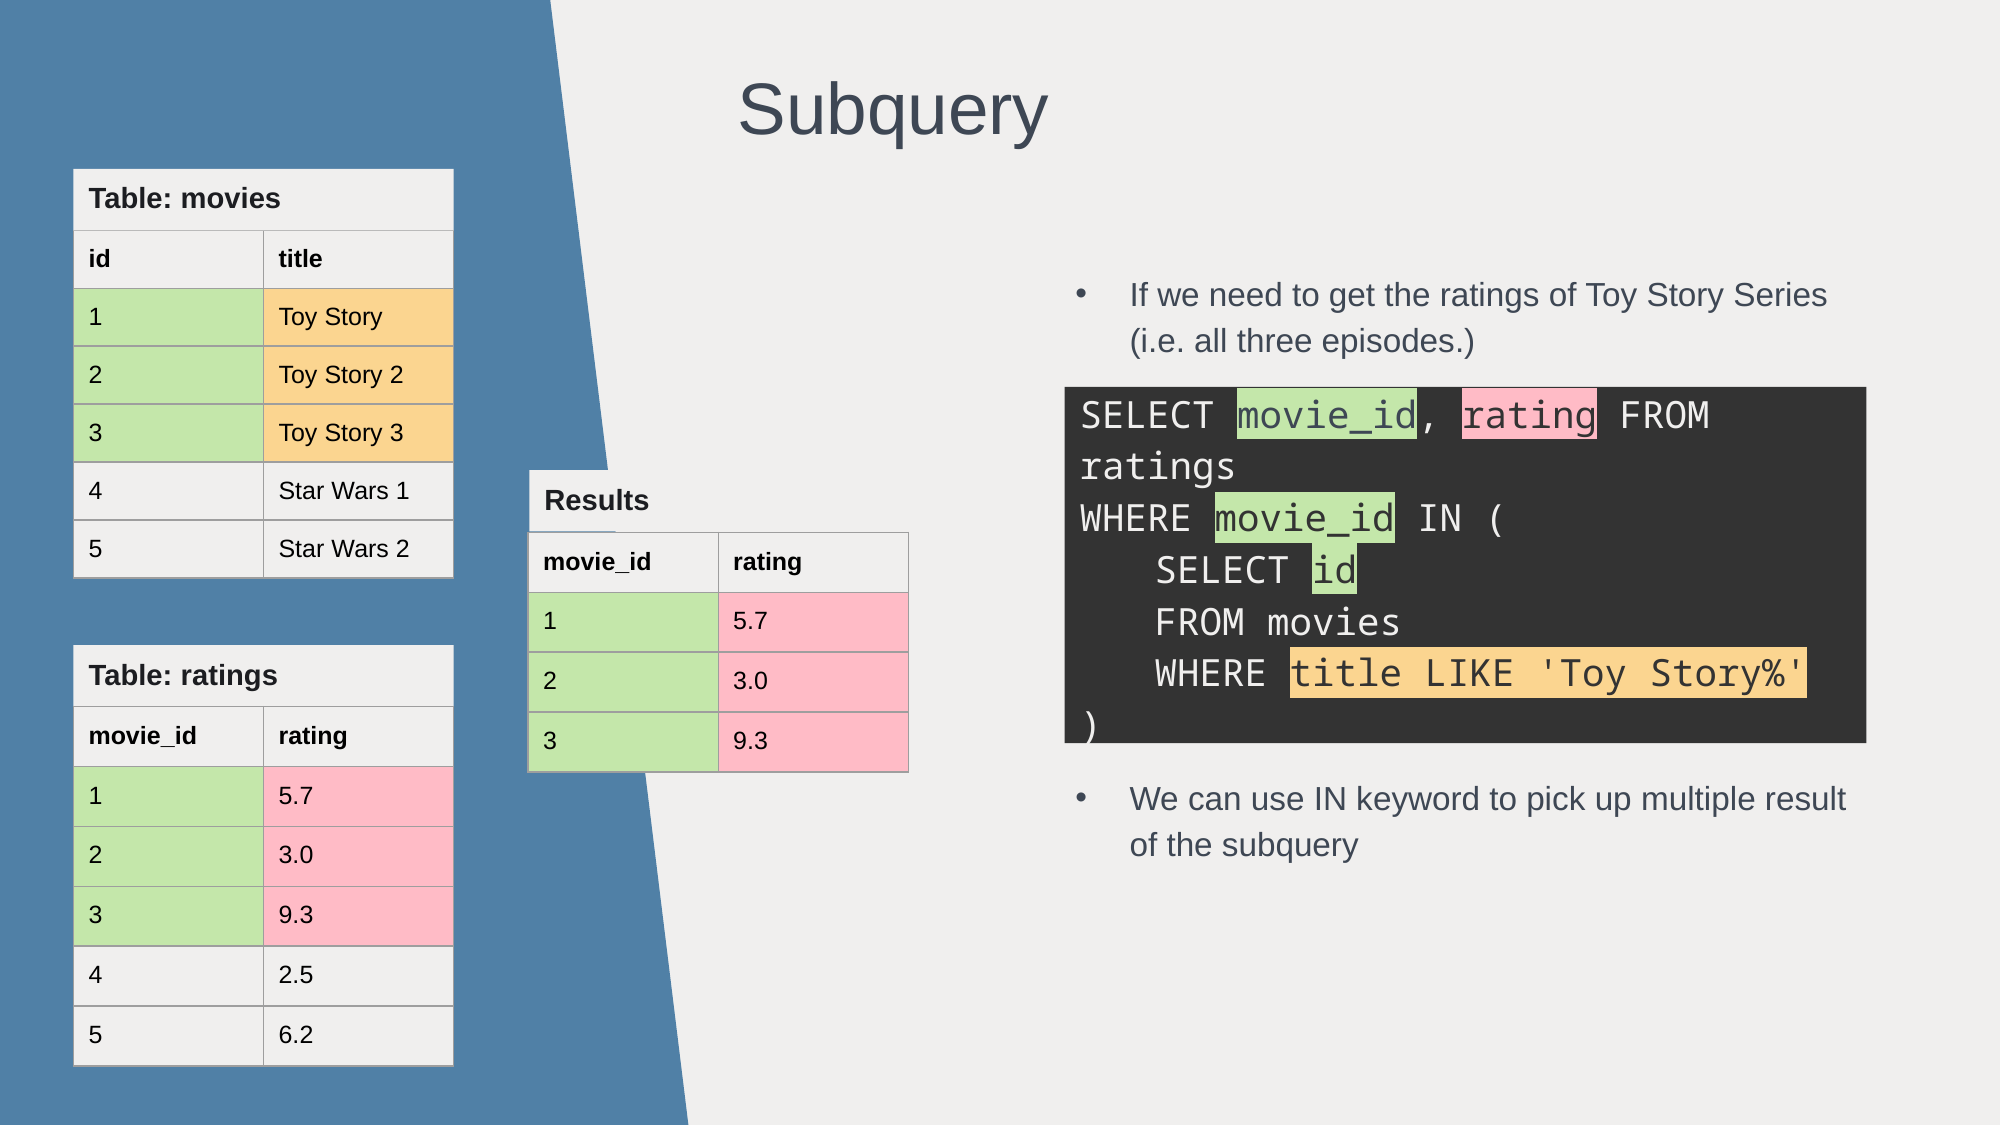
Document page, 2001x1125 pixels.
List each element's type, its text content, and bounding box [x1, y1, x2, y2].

table_cell Star Wars 2 [264, 521, 453, 577]
table_cell 3.0 [719, 653, 908, 711]
table_cell Toy Story [264, 289, 453, 345]
table_cell 5 [74, 521, 263, 577]
table_cell 1 [74, 767, 263, 826]
table_cell 1 [74, 289, 263, 345]
table_cell Star Wars 1 [264, 463, 453, 519]
table_cell 2.5 [264, 947, 453, 1005]
table_cell 3 [529, 713, 718, 771]
text_box SELECT movie_id, rating FROM ratings WHERE movie_id IN ( SELECT id FROM movies WHERE title LIKE 'Toy Story%' ) [1064, 386, 1867, 744]
table_cell 2 [529, 653, 718, 711]
table_cell 3.0 [264, 827, 453, 886]
table_header id [74, 231, 263, 288]
table_cell 2 [74, 347, 263, 403]
table_cell Toy Story 2 [264, 347, 453, 403]
text_box Results [529, 470, 910, 532]
text_box [0, 0, 689, 1125]
table_header rating [719, 533, 908, 592]
table_cell Toy Story 3 [264, 405, 453, 461]
table_cell 6.2 [264, 1007, 453, 1065]
table_cell 5 [74, 1007, 263, 1065]
table_cell 4 [74, 463, 263, 519]
text_box Table: ratings [73, 645, 454, 706]
table_header rating [264, 707, 453, 766]
text_box Subquery [722, 23, 1863, 198]
table_cell 9.3 [719, 713, 908, 771]
table_cell 5.7 [264, 767, 453, 826]
table_cell 5.7 [719, 593, 908, 651]
table_cell 1 [529, 593, 718, 651]
table_header movie_id [74, 707, 263, 766]
list If we need to get the ratings of Toy Story Series (i.e. all three episodes.) We can use IN keyword to pick up multiple result of the subquery [1039, 259, 1890, 544]
table_header title [264, 231, 453, 288]
table_cell 3 [74, 405, 263, 461]
table_cell 2 [74, 827, 263, 886]
table_cell 3 [74, 887, 263, 945]
table_header movie_id [529, 533, 718, 592]
table_cell 4 [74, 947, 263, 1005]
text_box Table: movies [73, 168, 454, 231]
table_cell 9.3 [264, 887, 453, 945]
